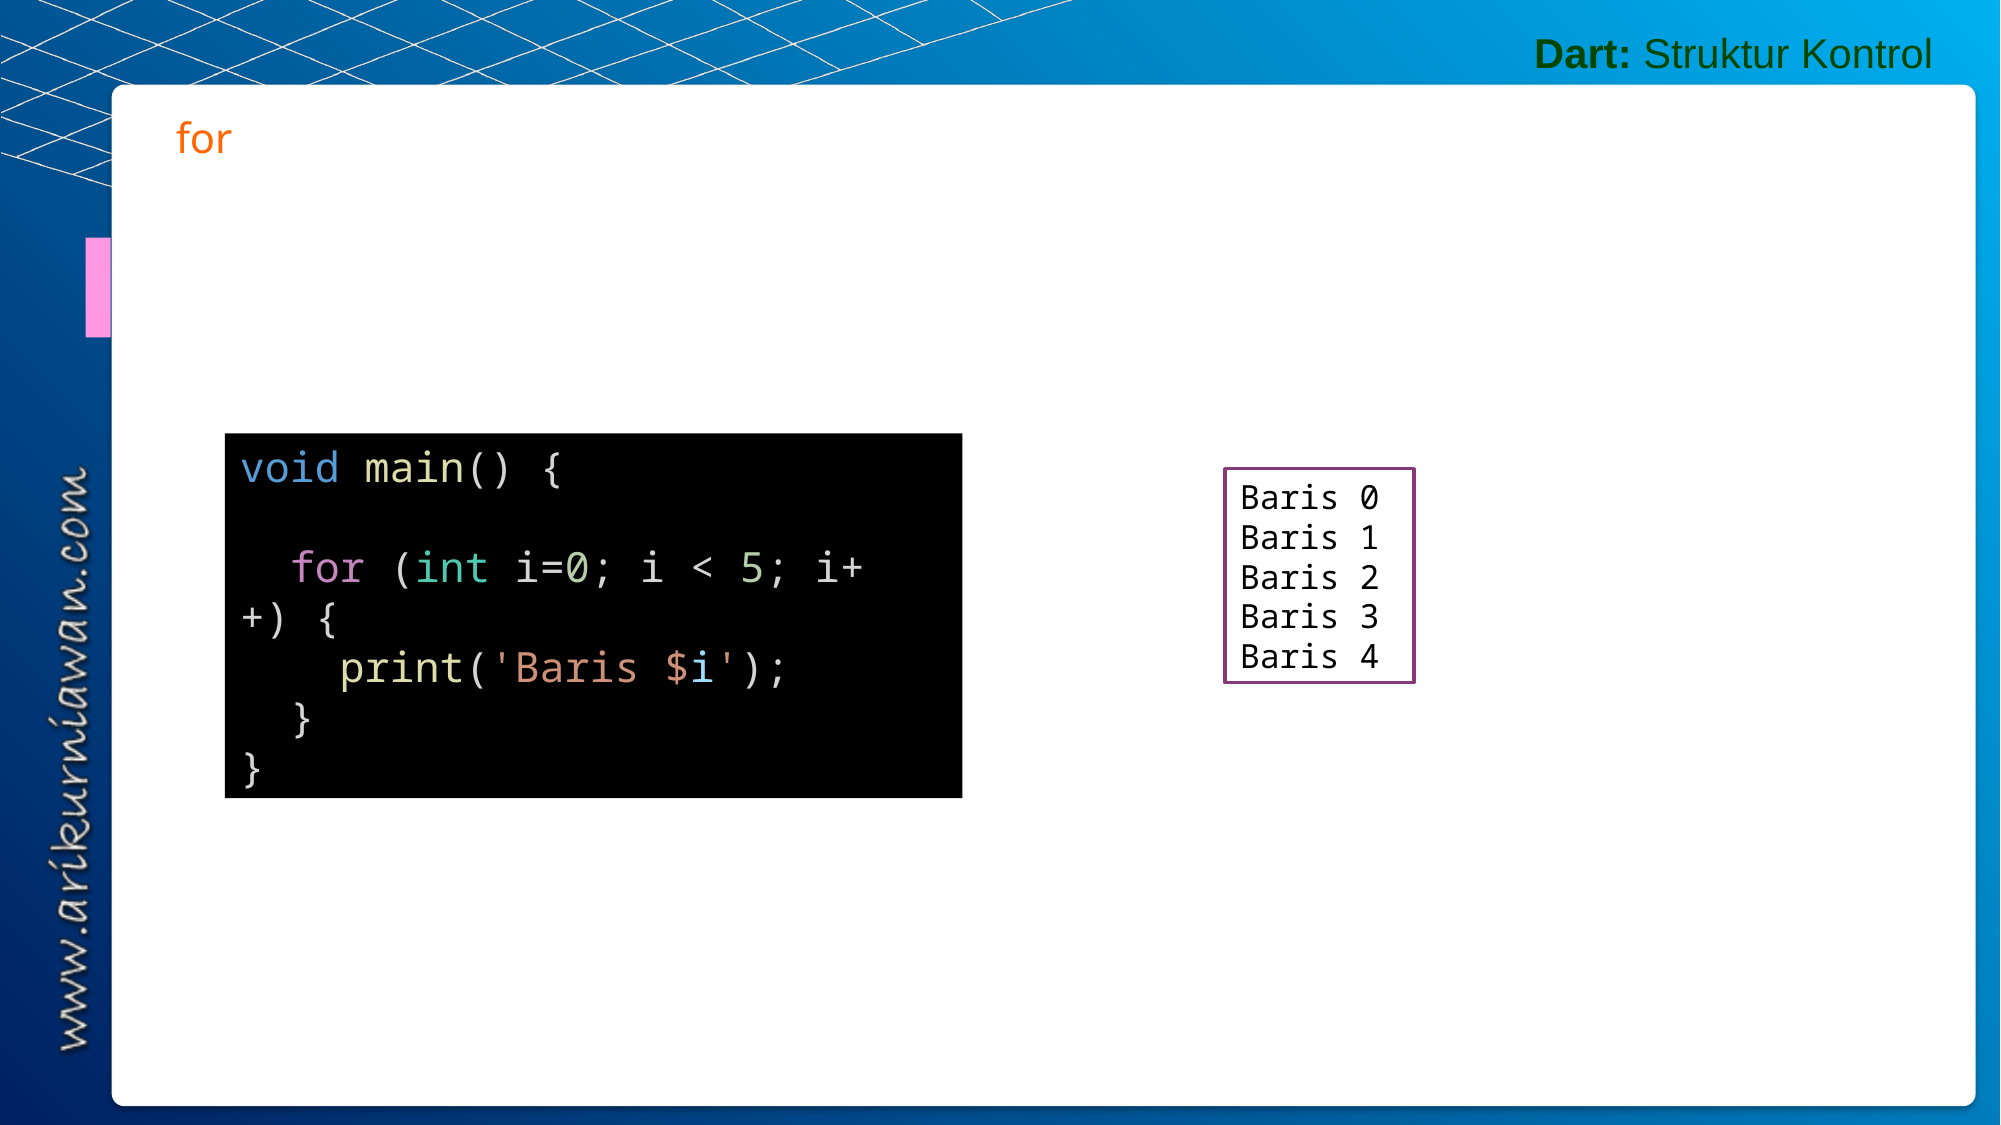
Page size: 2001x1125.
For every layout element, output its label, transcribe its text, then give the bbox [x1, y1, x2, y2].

text_box Dart: Struktur Kontrol [1093, 10, 1949, 84]
picture [43, 437, 100, 1069]
text_box Baris 0 Baris 1 Baris 2 Baris 3 Baris 4 [1223, 466, 1416, 685]
text_box for [160, 104, 1511, 170]
picture [2, 0, 836, 240]
text_box void main() { for (int i=0; i < 5; i++) { print('Baris $i'); } } [224, 433, 963, 799]
